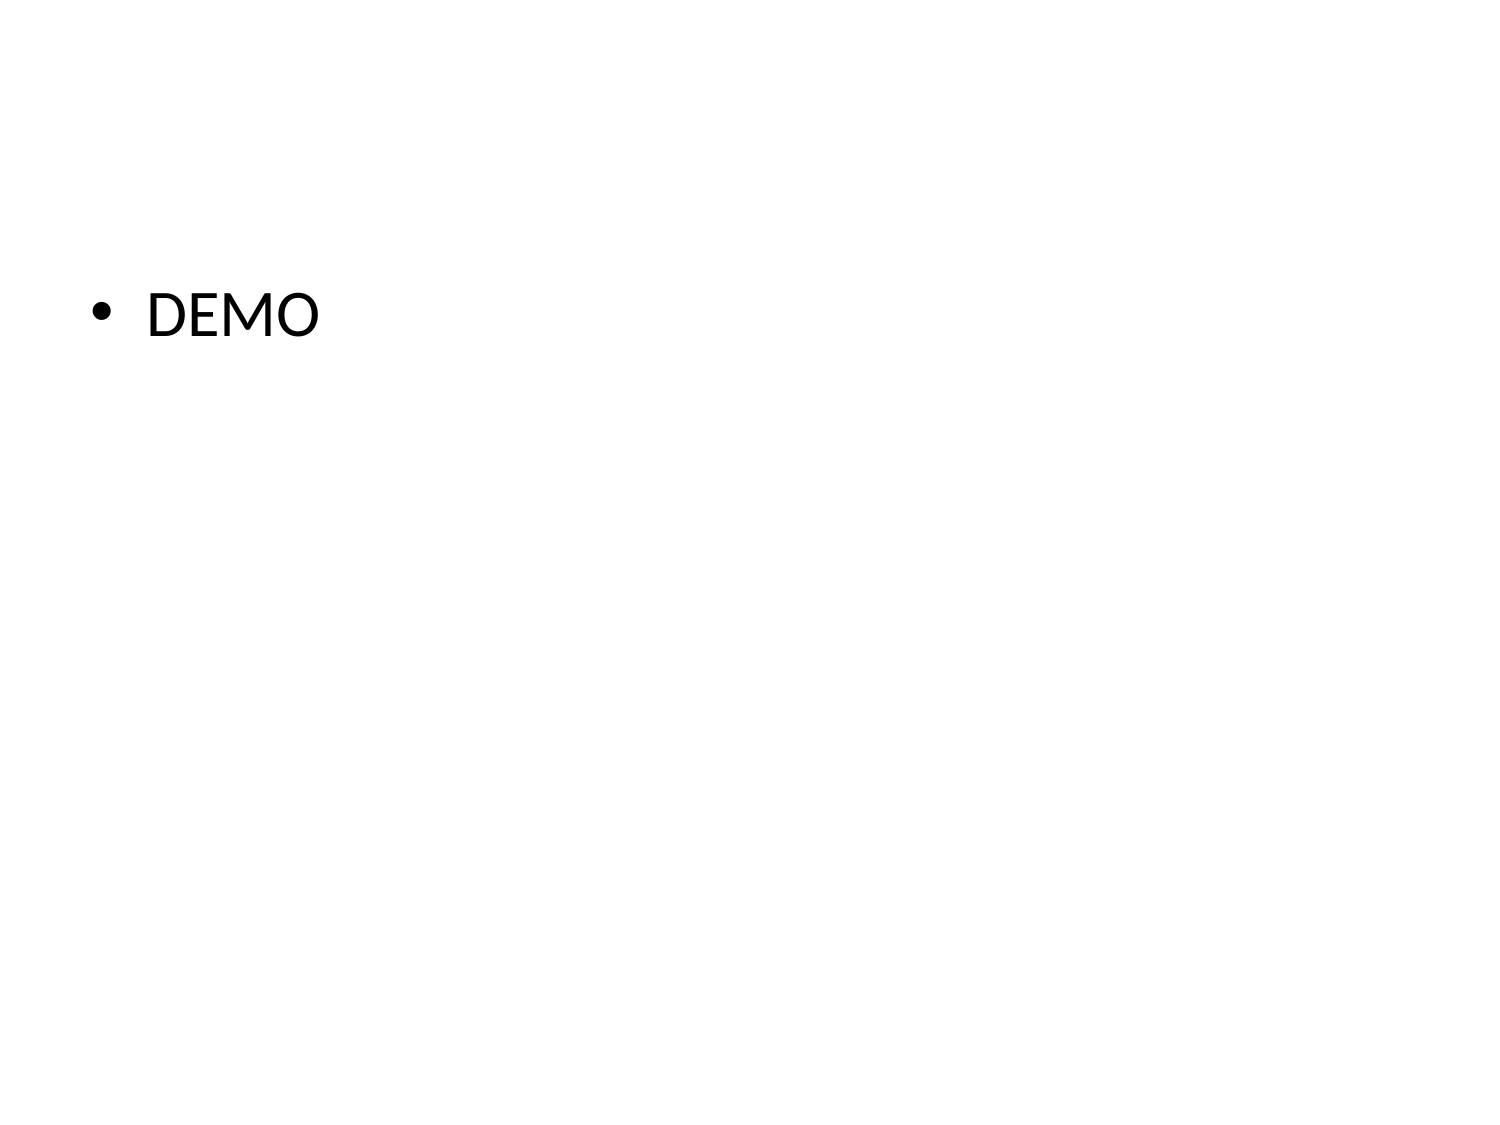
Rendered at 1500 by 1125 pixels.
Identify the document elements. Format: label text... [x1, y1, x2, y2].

list DEMO [75, 262, 1425, 1005]
